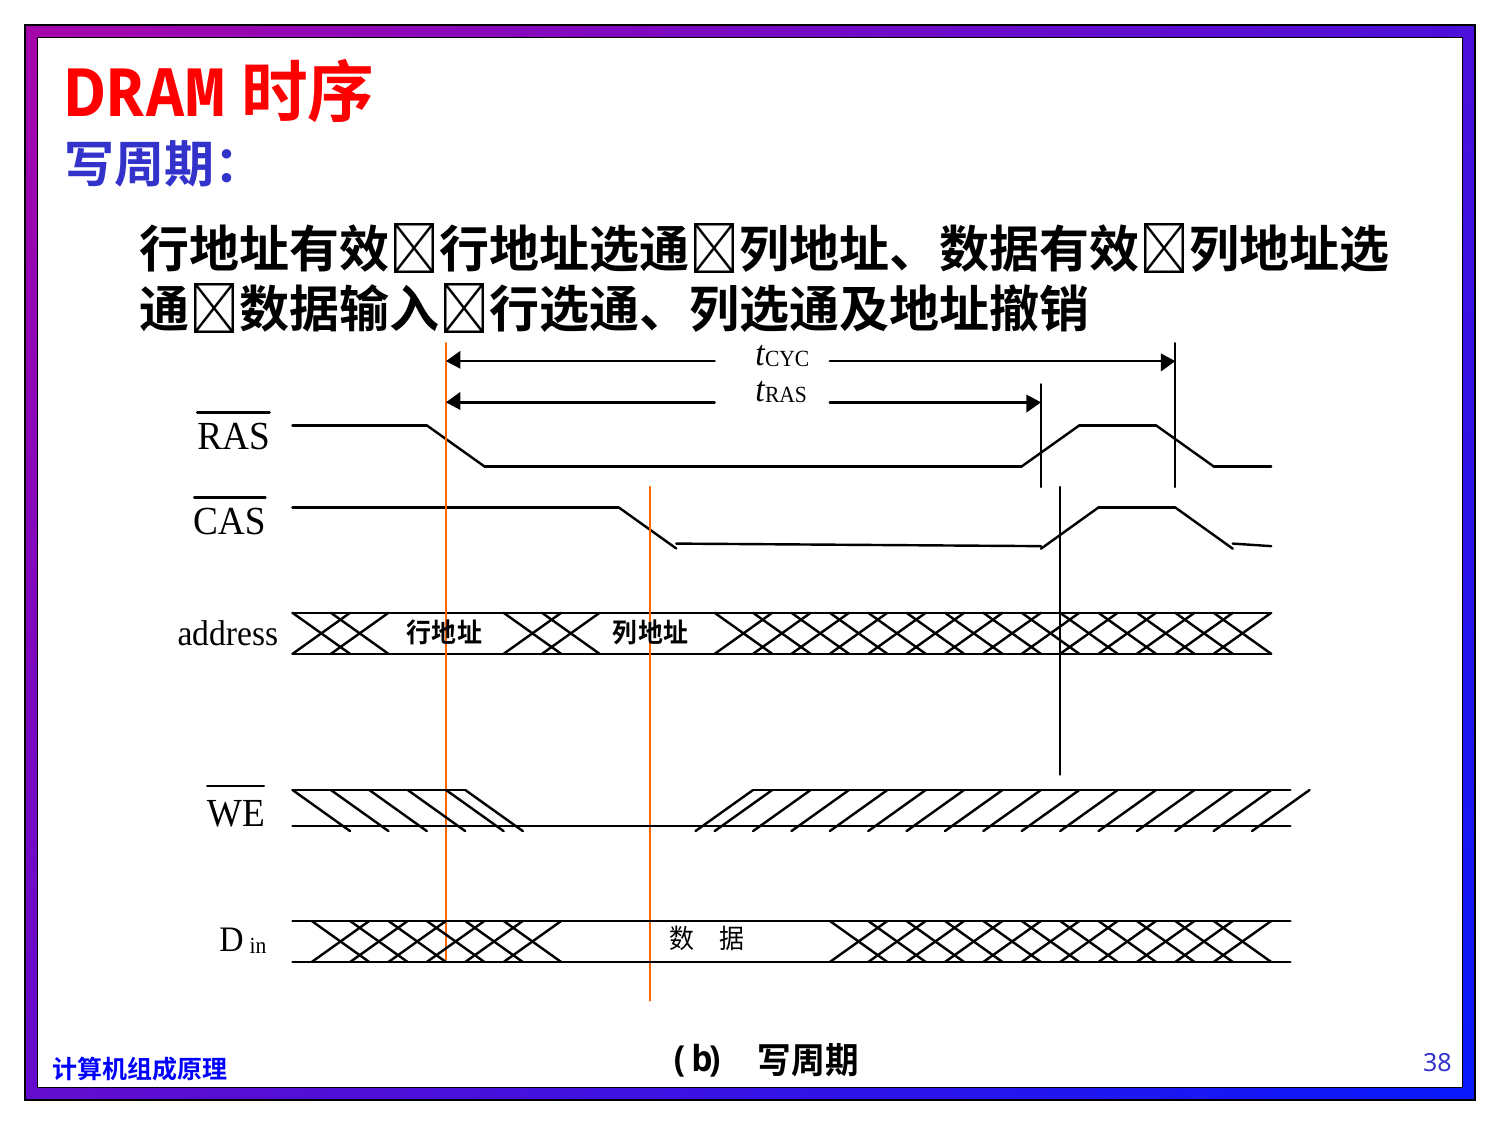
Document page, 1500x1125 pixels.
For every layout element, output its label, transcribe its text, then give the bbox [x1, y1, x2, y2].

text_box 写周期： 行地址有效行地址选通列地址、数据有效列地址选通数据输入行选通、列选通及地址撤销 [50, 125, 1450, 345]
title DRAM时序 [50, 0, 1425, 125]
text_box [174, 324, 1314, 1088]
